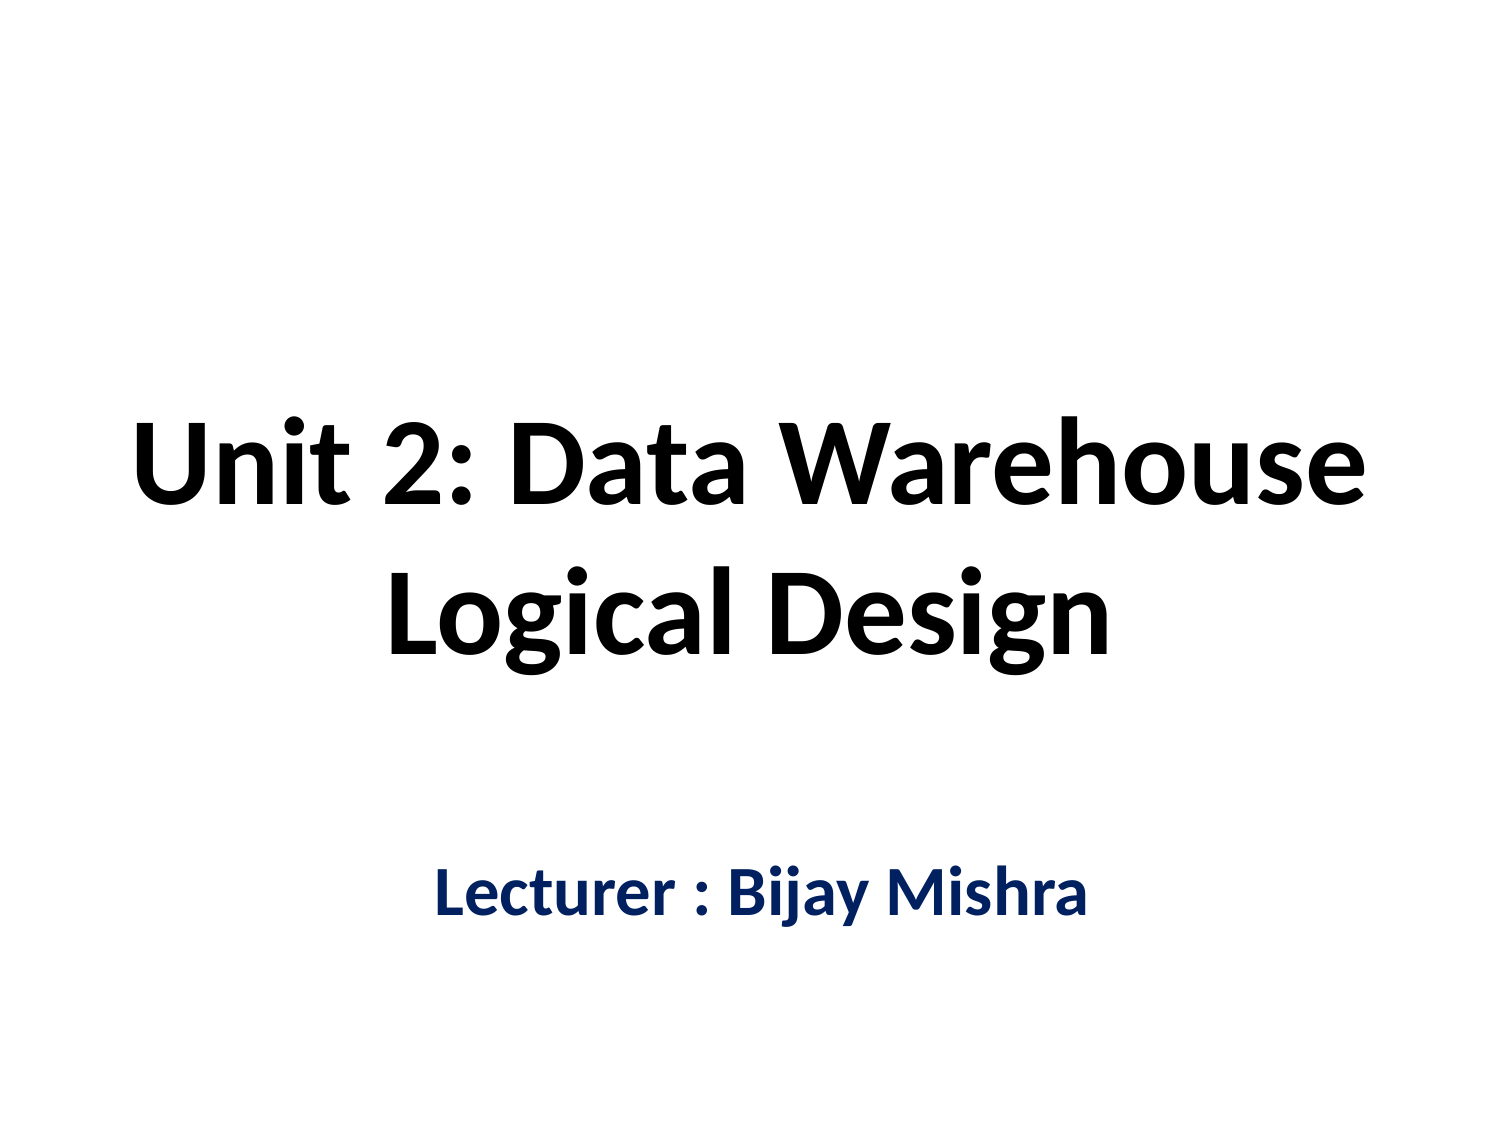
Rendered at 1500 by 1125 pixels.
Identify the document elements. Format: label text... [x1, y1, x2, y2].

text_box Lecturer : Bijay Mishra [87, 837, 1438, 938]
title Unit 2: Data Warehouse Logical Design [112, 408, 1388, 650]
